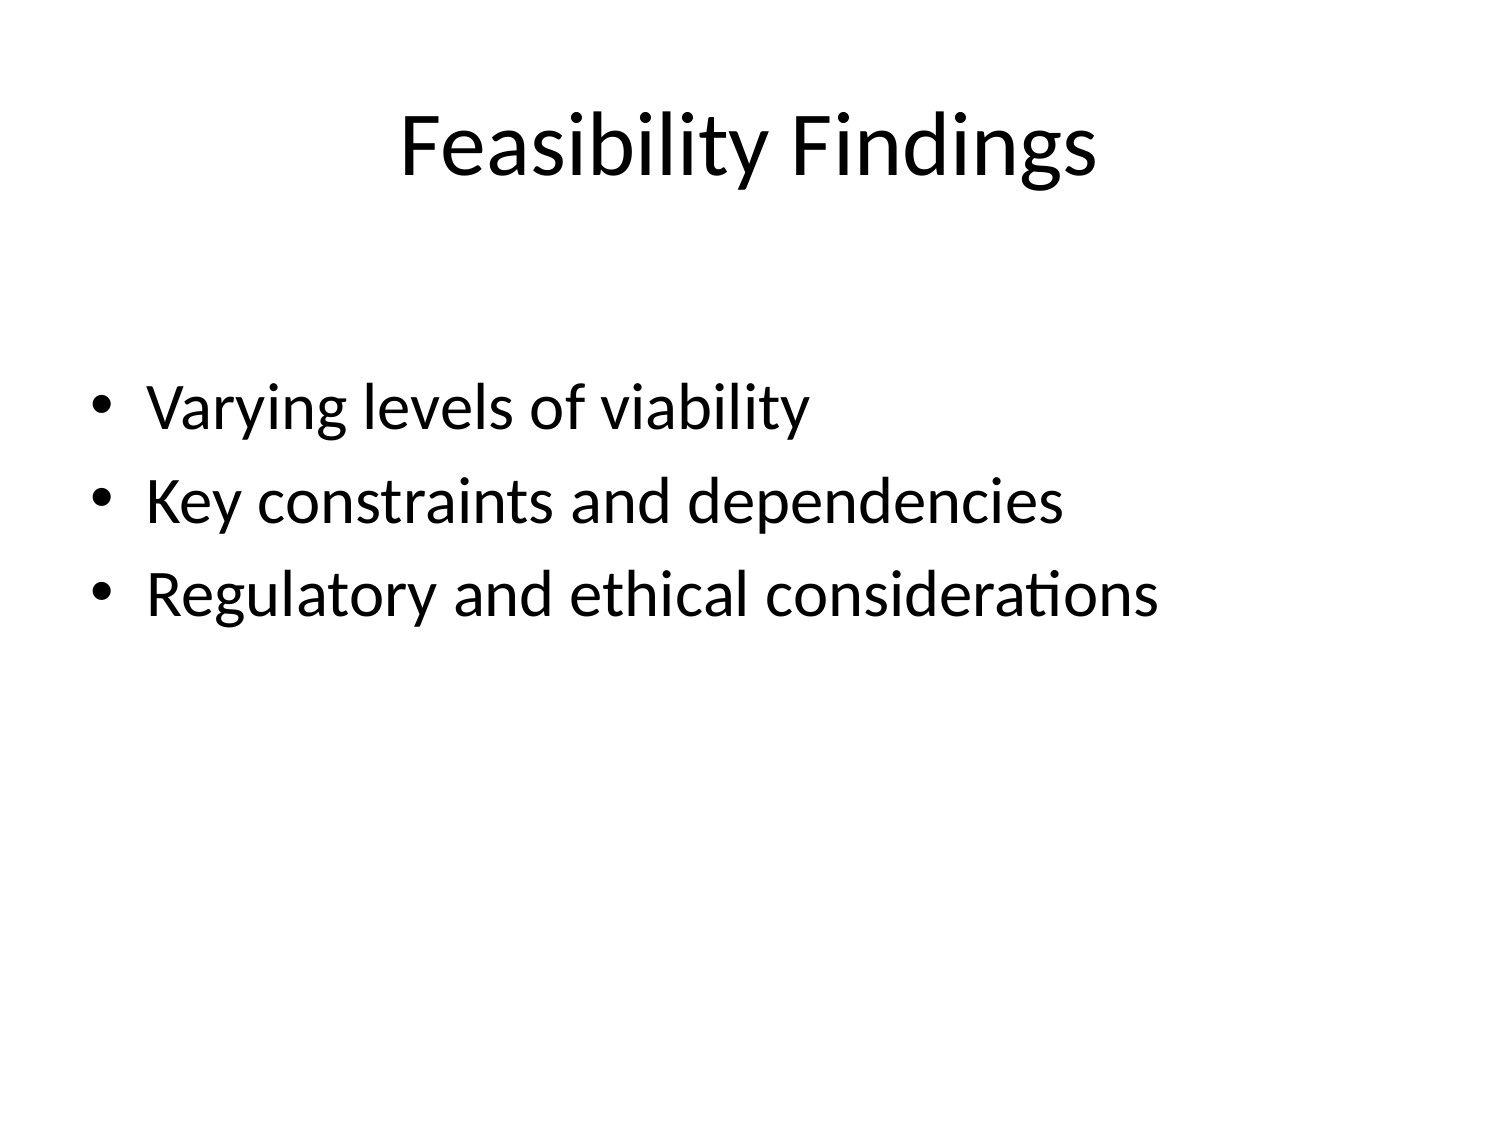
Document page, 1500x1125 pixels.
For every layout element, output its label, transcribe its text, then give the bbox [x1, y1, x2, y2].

title Feasibility Findings [75, 45, 1425, 233]
list Varying levels of viability Key constraints and dependencies Regulatory and ethical considerations [75, 262, 1425, 1005]
